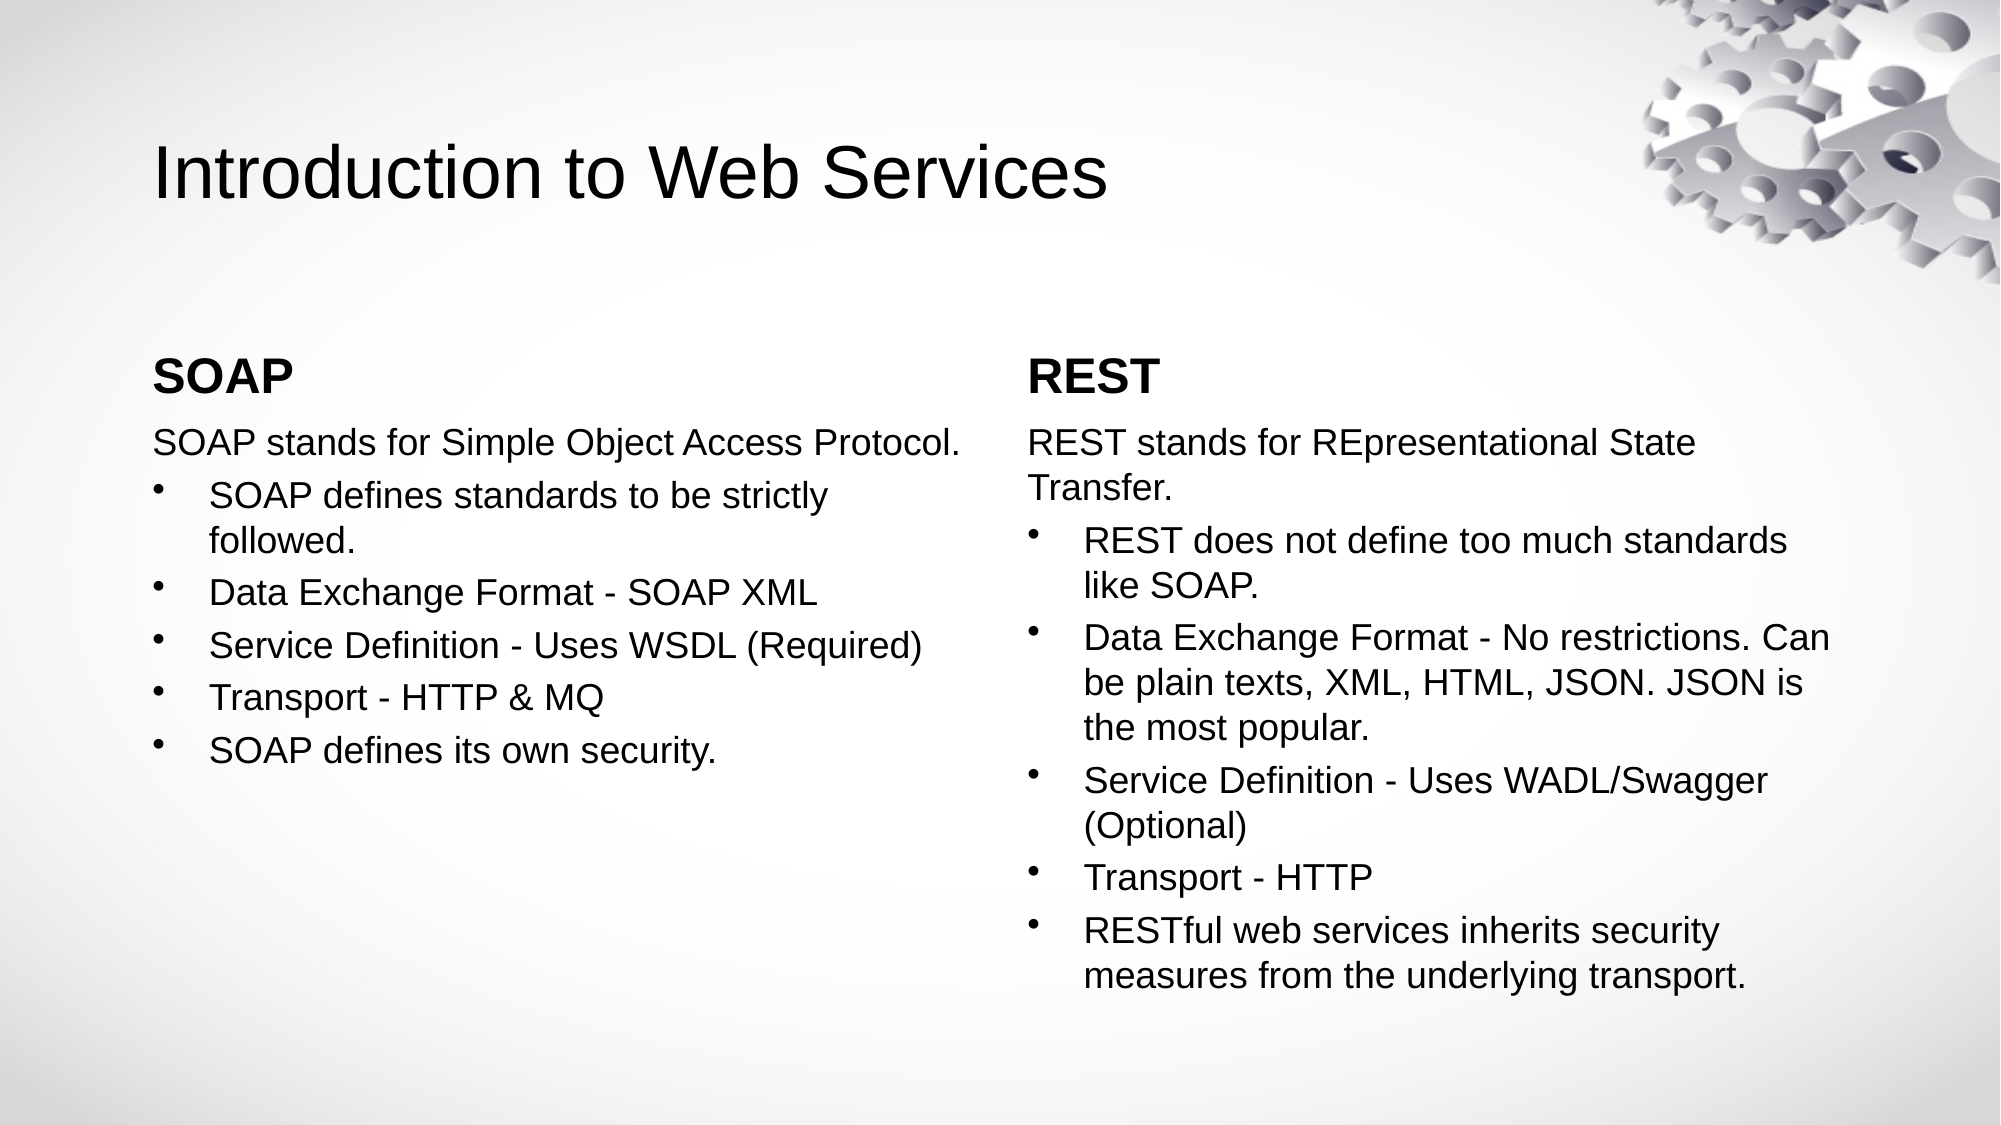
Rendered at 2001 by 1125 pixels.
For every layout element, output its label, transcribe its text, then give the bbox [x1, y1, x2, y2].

list SOAP stands for Simple Object Access Protocol. SOAP defines standards to be strictly followed. Data Exchange Format - SOAP XML Service Definition - Uses WSDL (Required) Transport - HTTP & MQ SOAP defines its own security. [137, 410, 985, 1016]
title Introduction to Web Services [137, 59, 1864, 278]
picture [0, 0, 2000, 1125]
list REST stands for REpresentational State Transfer. REST does not define too much standards like SOAP. Data Exchange Format - No restrictions. Can be plain texts, XML, HTML, JSON. JSON is the most popular. Service Definition - Uses WADL/Swagger (Optional) Transport - HTTP RESTful web services inherits security measures from the underlying transport. [1012, 410, 1864, 1016]
list REST [1012, 275, 1864, 410]
list SOAP [137, 275, 985, 410]
